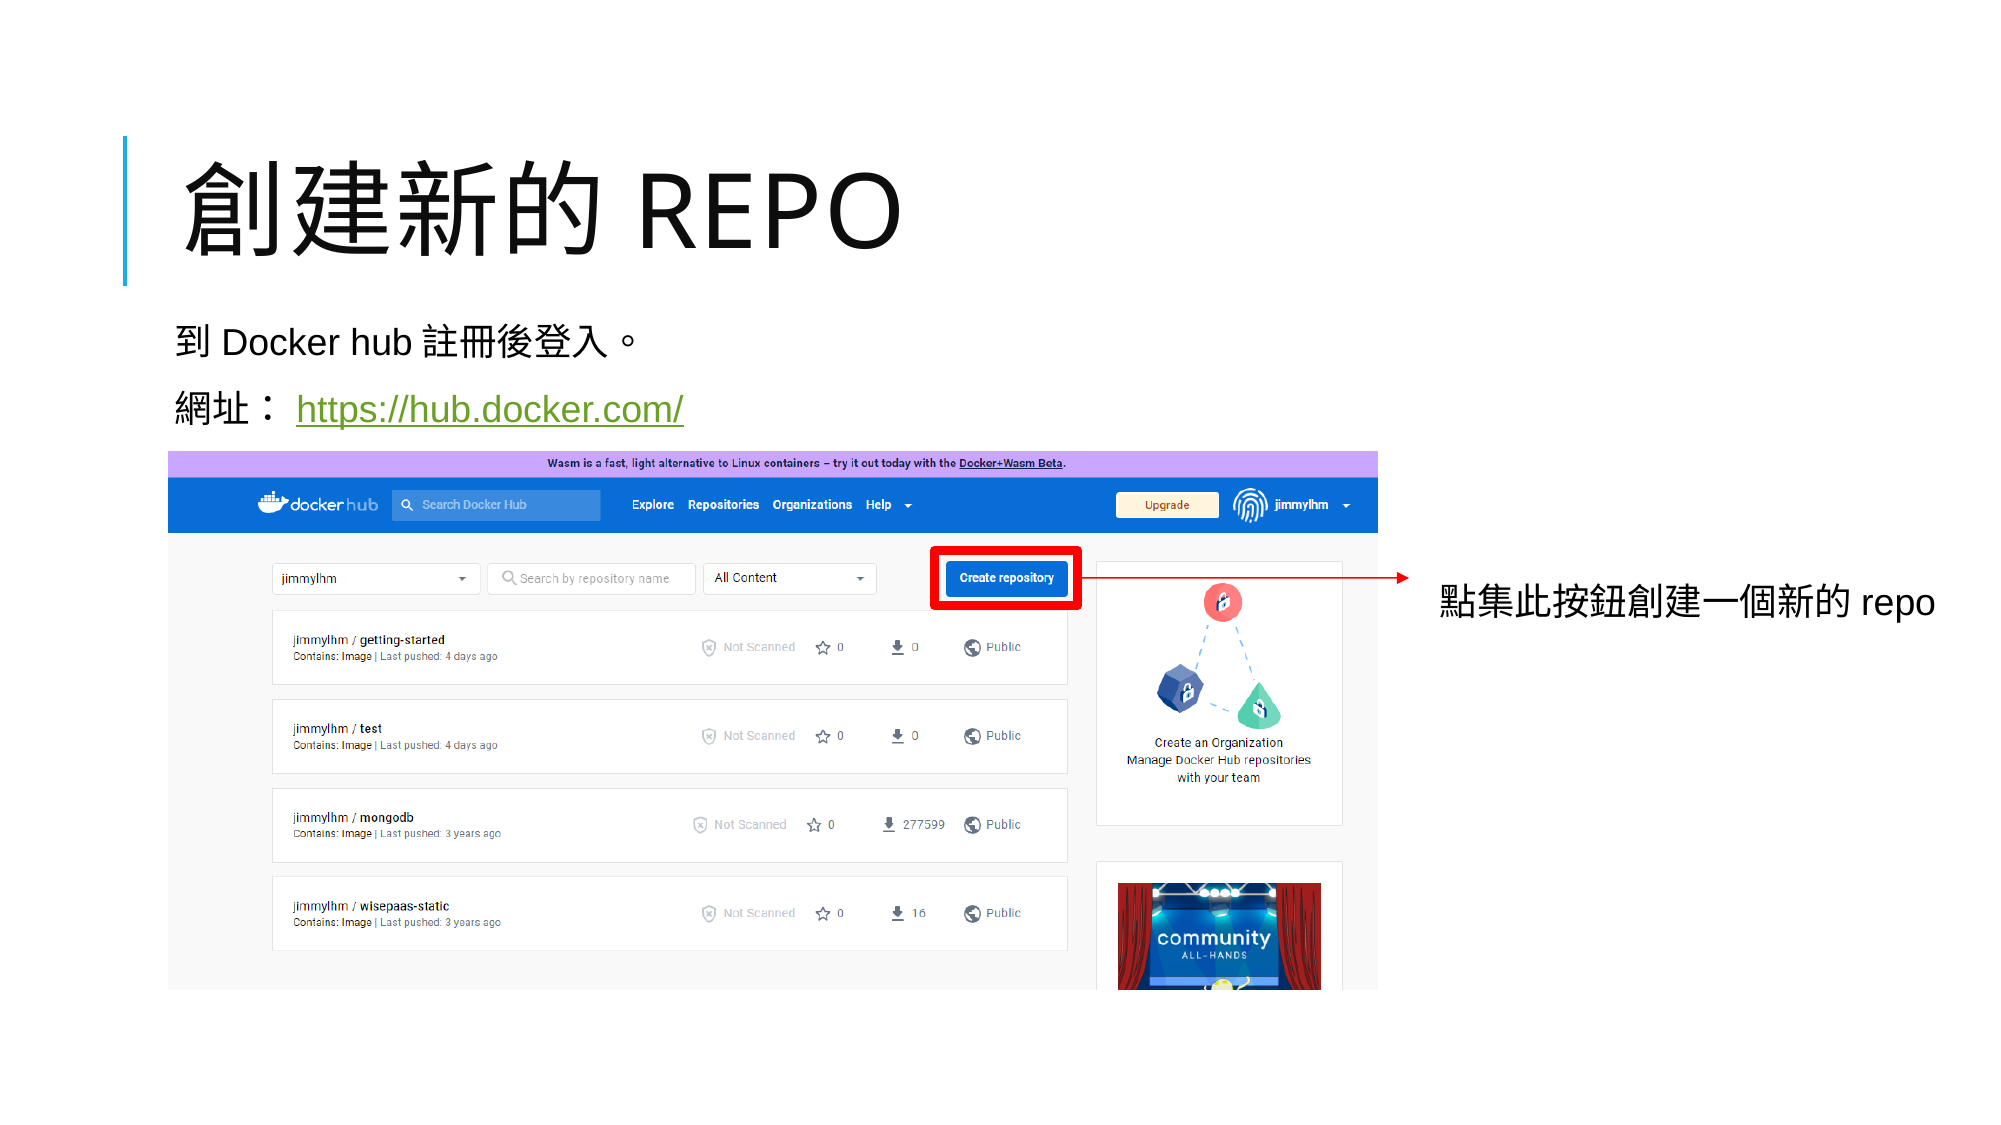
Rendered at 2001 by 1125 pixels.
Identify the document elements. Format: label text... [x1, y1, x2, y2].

picture [167, 451, 1378, 991]
title 創建新的repo [168, 96, 1924, 288]
text_box 點集此按鈕創建一個新的repo [1424, 548, 1970, 631]
text_box 到Docker hub註冊後登入。 網址：https://hub.docker.com/ [160, 288, 2000, 438]
